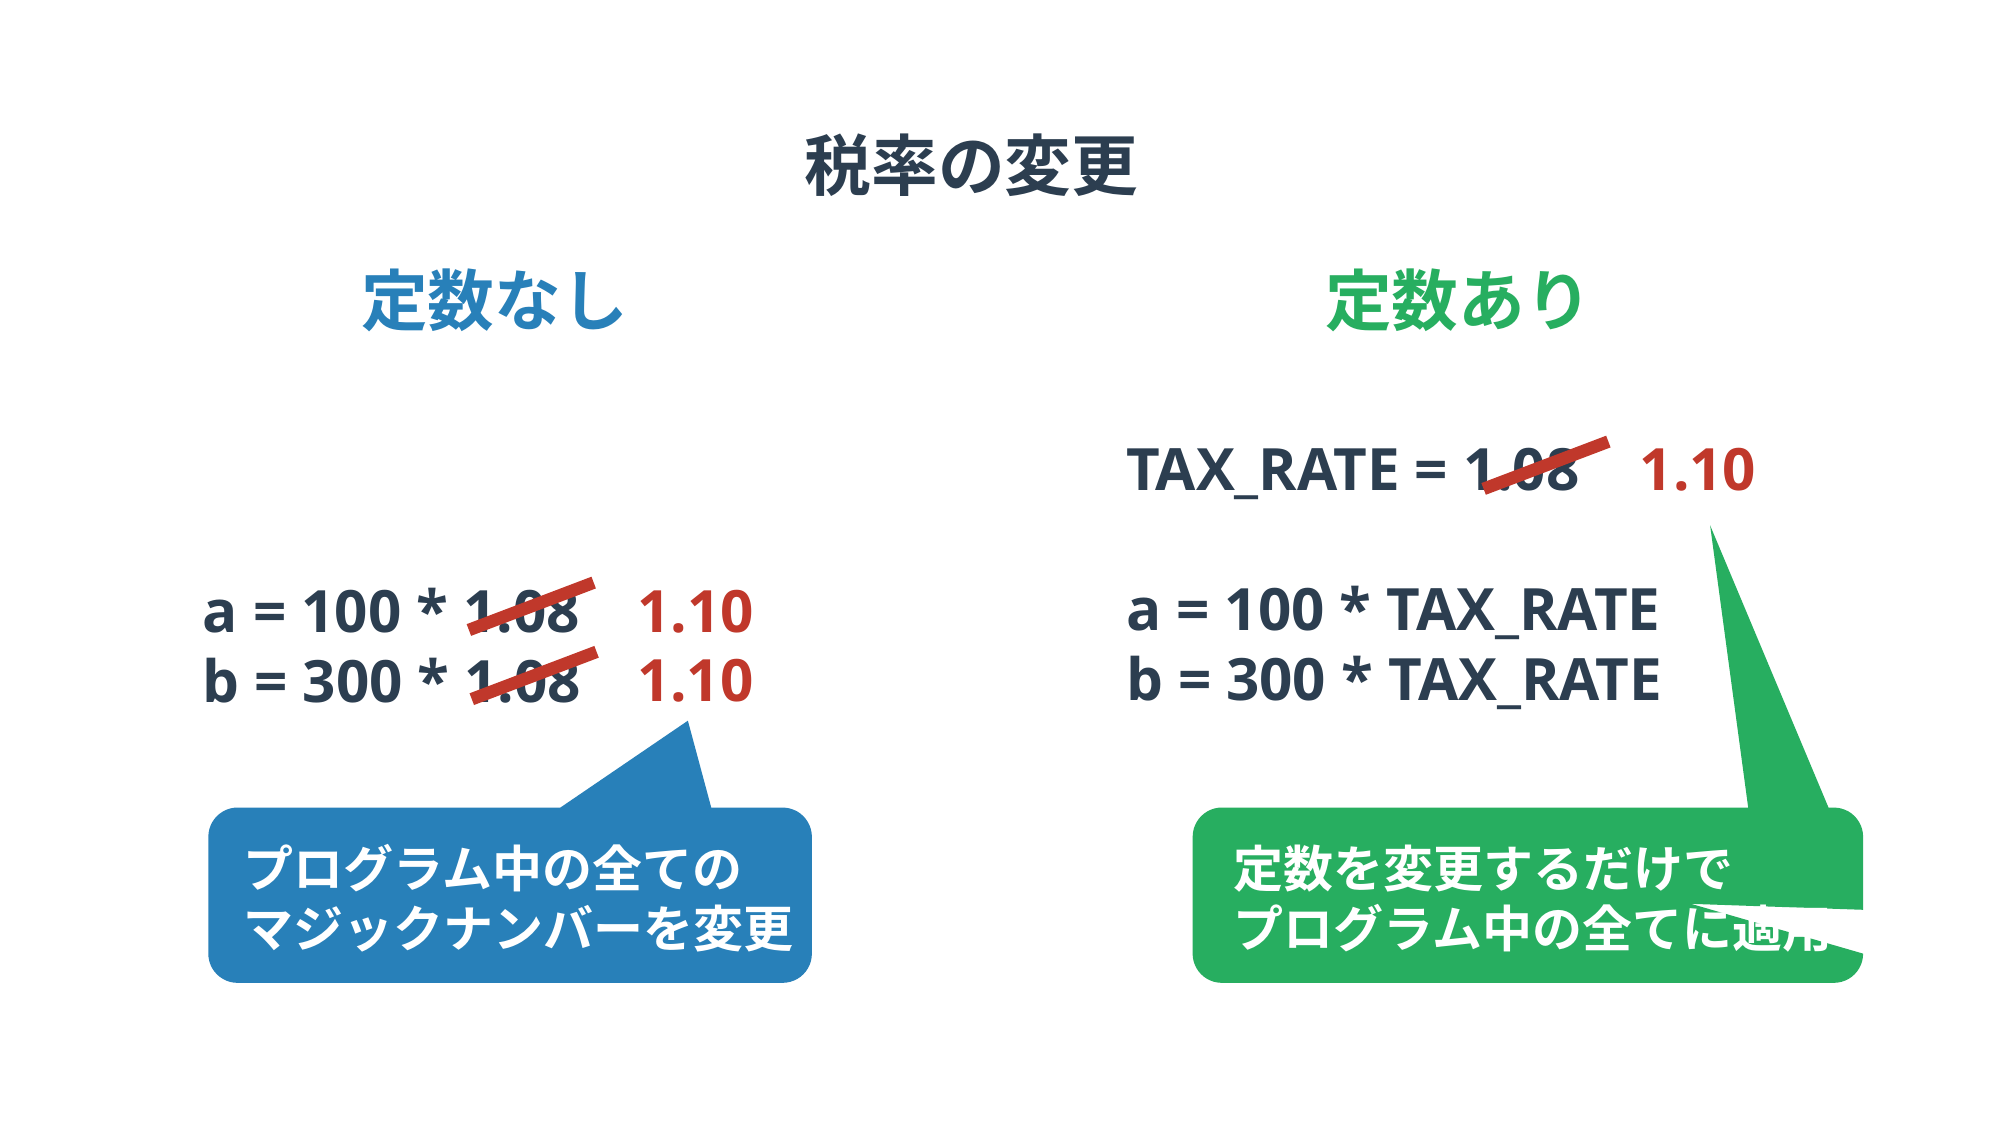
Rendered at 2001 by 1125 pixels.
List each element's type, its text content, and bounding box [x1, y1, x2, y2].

text_box TAX_RATE = 1.08 a = 100 * TAX_RATE b = 300 * TAX_RATE [1111, 424, 1677, 720]
text_box 1.10 [622, 635, 769, 721]
text_box 定数あり [1310, 251, 1607, 346]
text_box [1191, 806, 1865, 984]
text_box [471, 651, 597, 700]
text_box 定数なし [346, 251, 644, 346]
text_box 1.10 [622, 566, 769, 635]
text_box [1483, 441, 1609, 489]
text_box プログラム中の全ての マジックナンバーを変更 [229, 830, 809, 965]
text_box [1709, 524, 1835, 832]
text_box 1.10 [1624, 425, 1771, 510]
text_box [468, 582, 594, 630]
text_box 税率の変更 [789, 116, 1154, 212]
text_box a = 100 * 1.08 b = 300 * 1.08 [187, 566, 597, 722]
text_box 定数を変更するだけで プログラム中の全てに適用 [1219, 830, 1848, 965]
text_box [207, 719, 813, 984]
